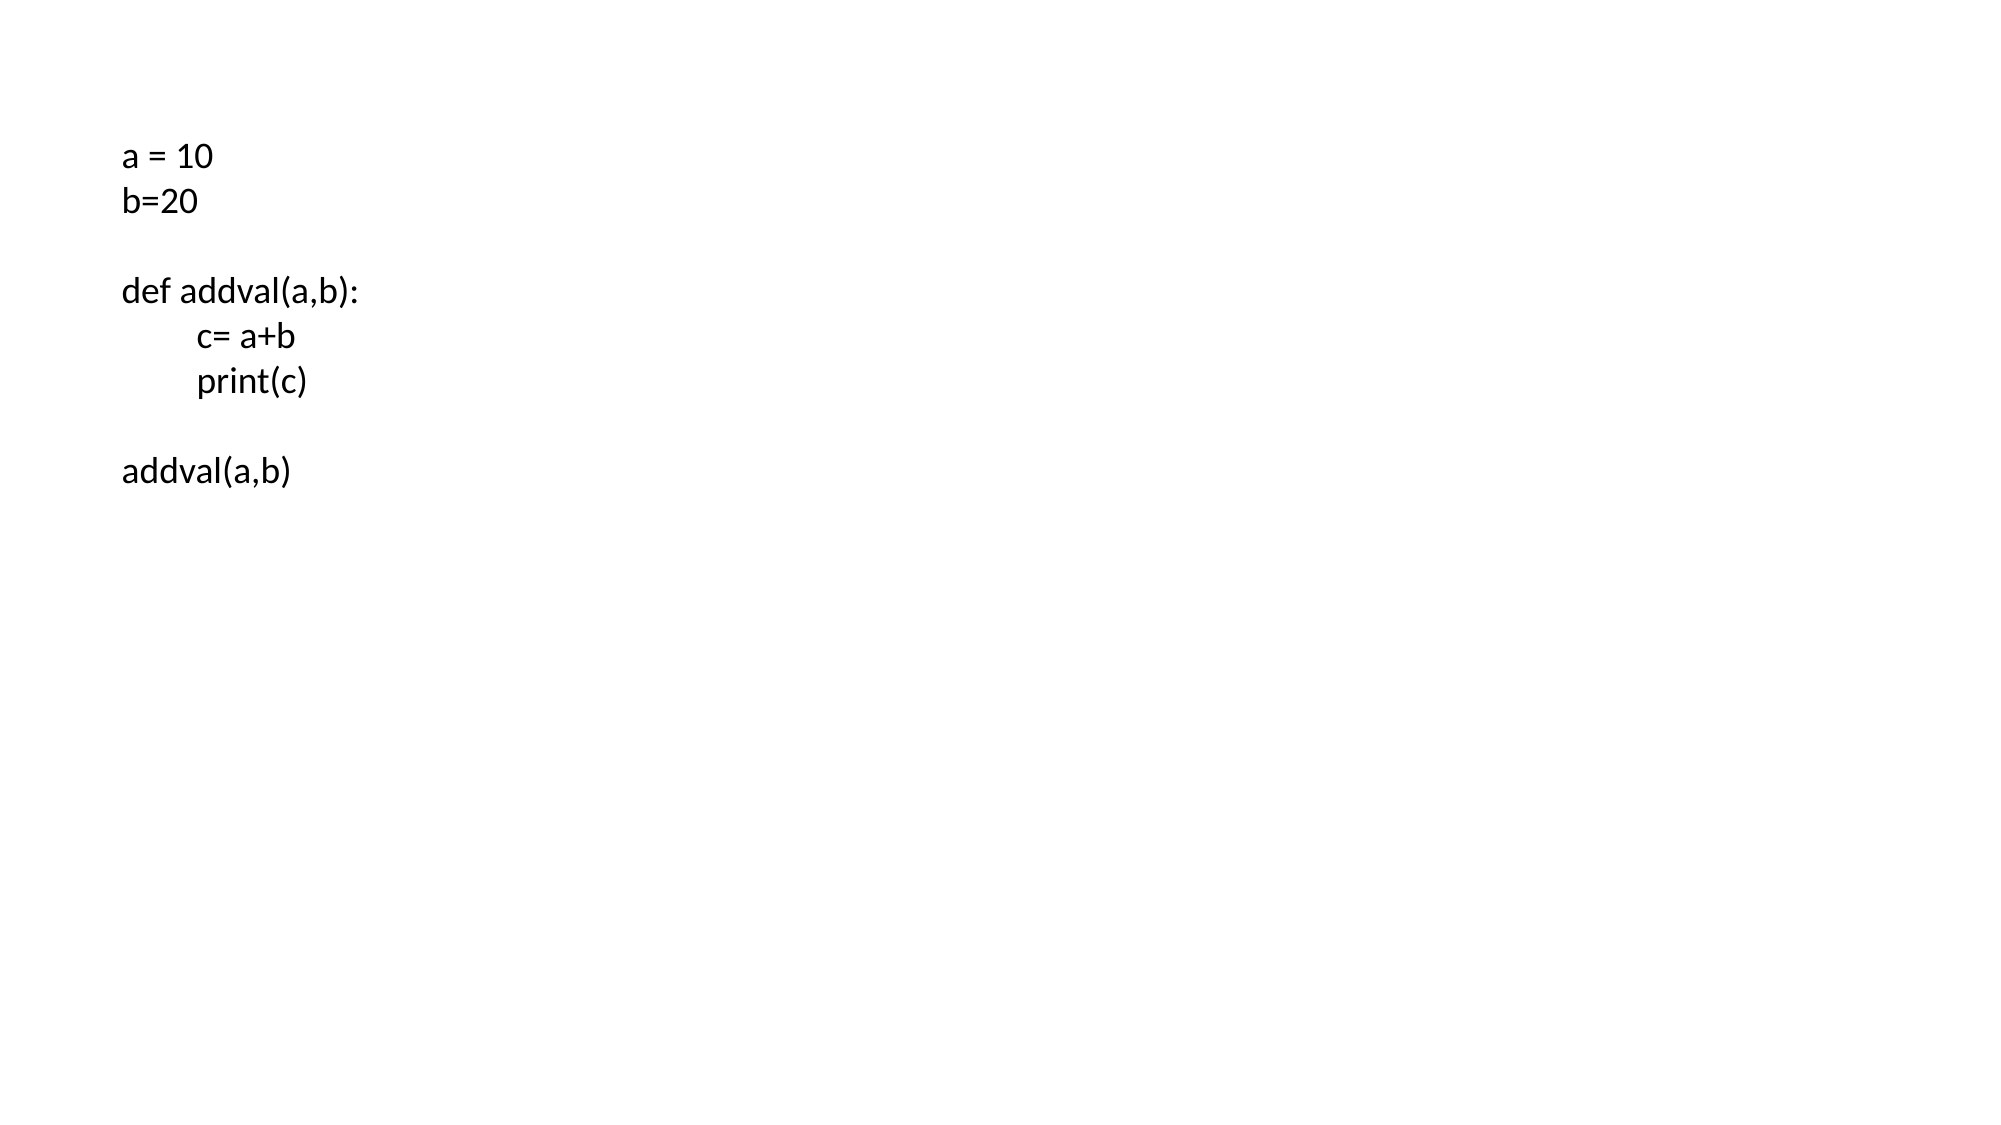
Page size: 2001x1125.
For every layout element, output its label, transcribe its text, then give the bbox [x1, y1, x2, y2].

text_box a = 10 b=20 def addval(a,b): c= a+b print(c) addval(a,b) [106, 124, 1850, 544]
